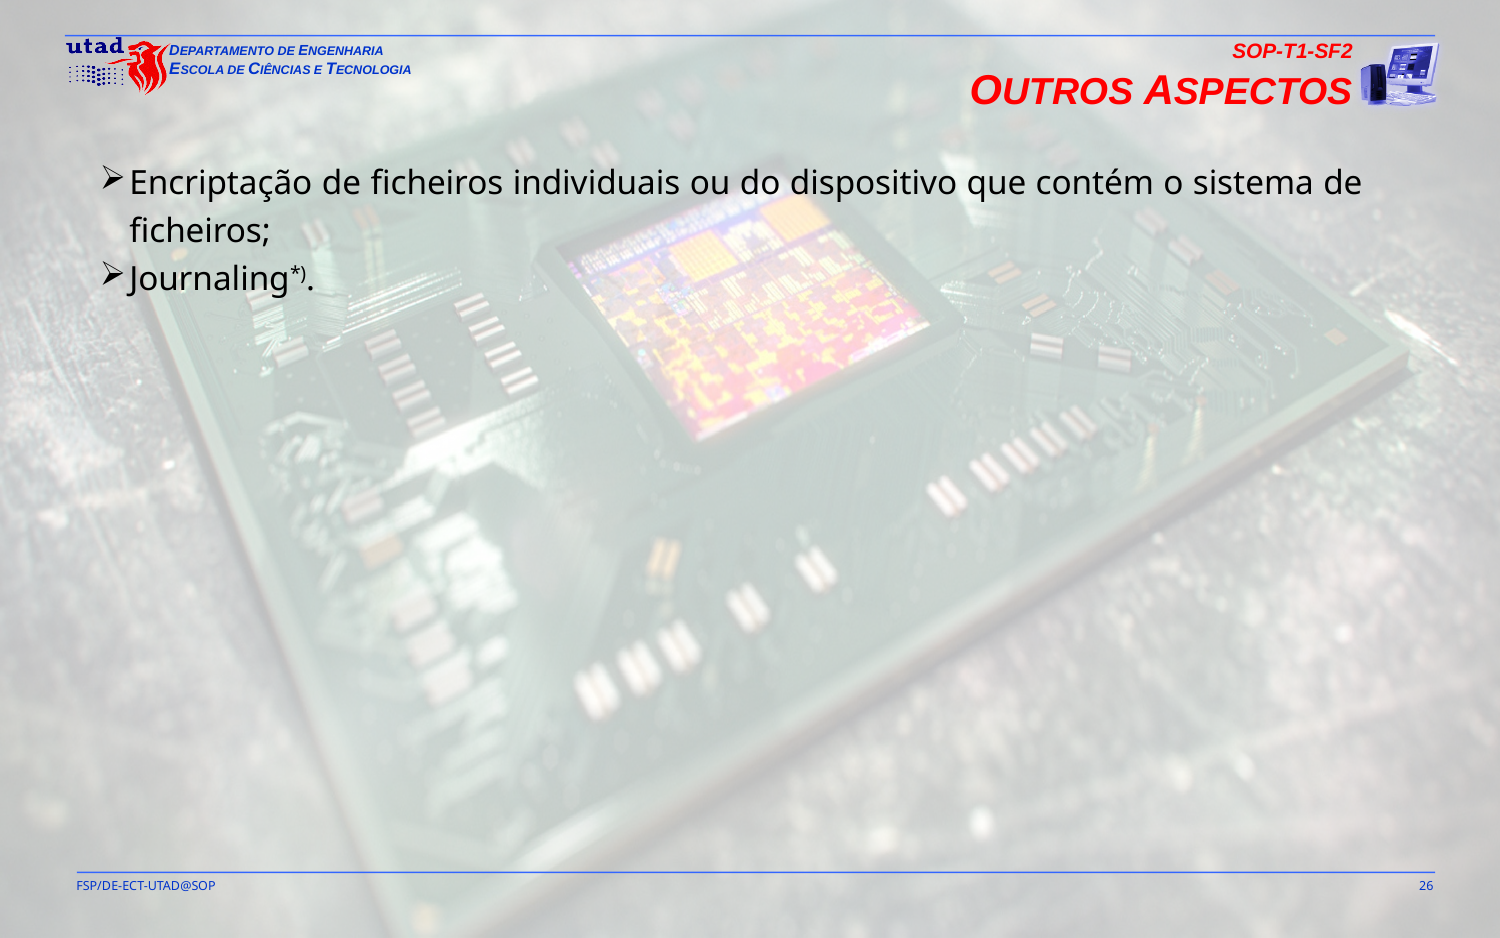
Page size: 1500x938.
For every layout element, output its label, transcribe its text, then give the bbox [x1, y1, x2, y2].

text_box Encriptação de ficheiros individuais ou do dispositivo que contém o sistema de ficheiros; Journaling*). [88, 147, 1376, 303]
picture [64, 35, 172, 97]
picture [1352, 33, 1447, 115]
title SOP-T1-SF2 OUTROS ASPECTOS [493, 31, 1365, 103]
